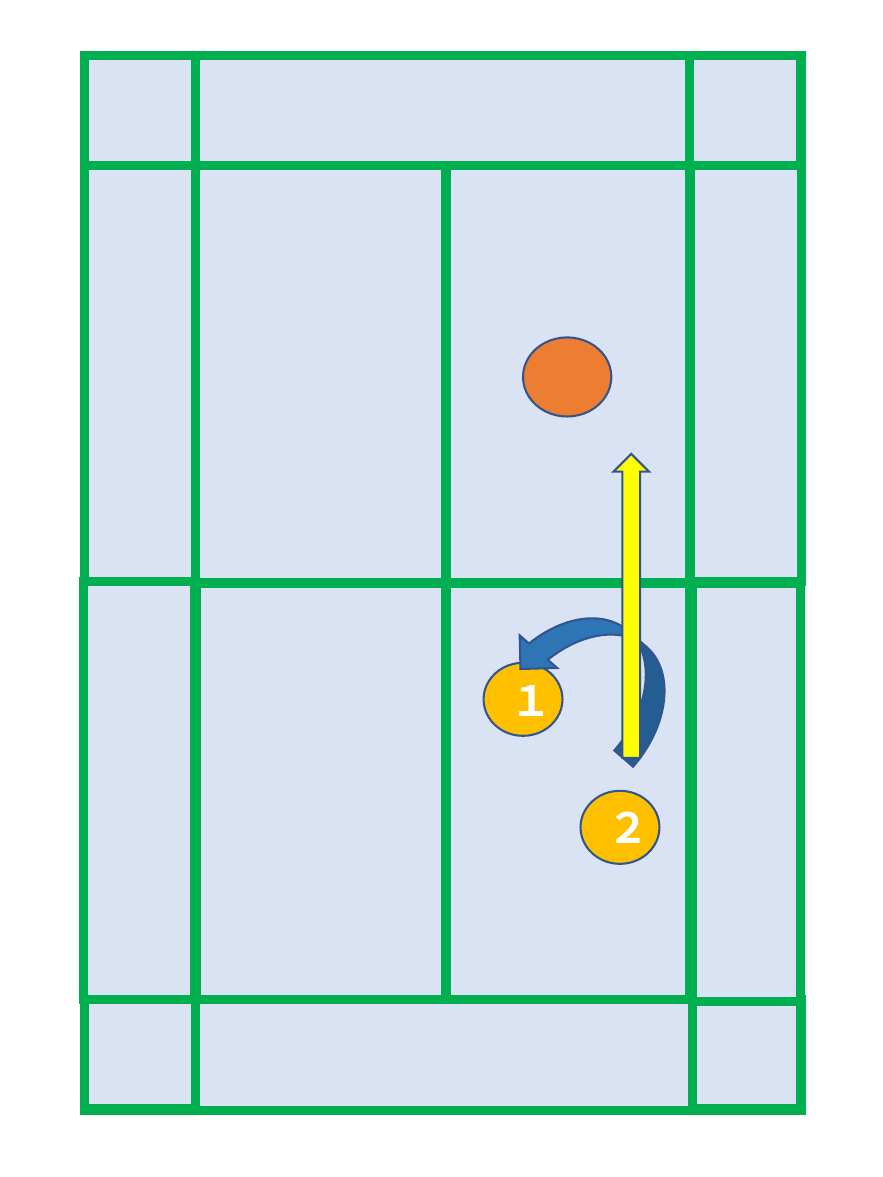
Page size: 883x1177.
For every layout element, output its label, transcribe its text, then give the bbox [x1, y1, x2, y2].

text_box [83, 581, 195, 1001]
text_box [195, 165, 445, 582]
text_box [689, 54, 801, 167]
text_box [692, 1002, 801, 1109]
text_box [518, 617, 621, 671]
text_box [84, 999, 802, 1111]
text_box [521, 336, 613, 418]
text_box [612, 740, 621, 758]
text_box [611, 452, 652, 759]
text_box [84, 167, 195, 581]
text_box [445, 165, 691, 582]
text_box [196, 54, 689, 165]
text_box １ [482, 661, 564, 737]
text_box [692, 582, 801, 1002]
text_box [622, 759, 641, 769]
text_box [642, 641, 666, 758]
text_box ２ [579, 789, 661, 865]
text_box [84, 1001, 196, 1109]
text_box [691, 163, 802, 582]
text_box [84, 54, 196, 167]
text_box [195, 582, 445, 1001]
text_box [445, 582, 691, 1001]
